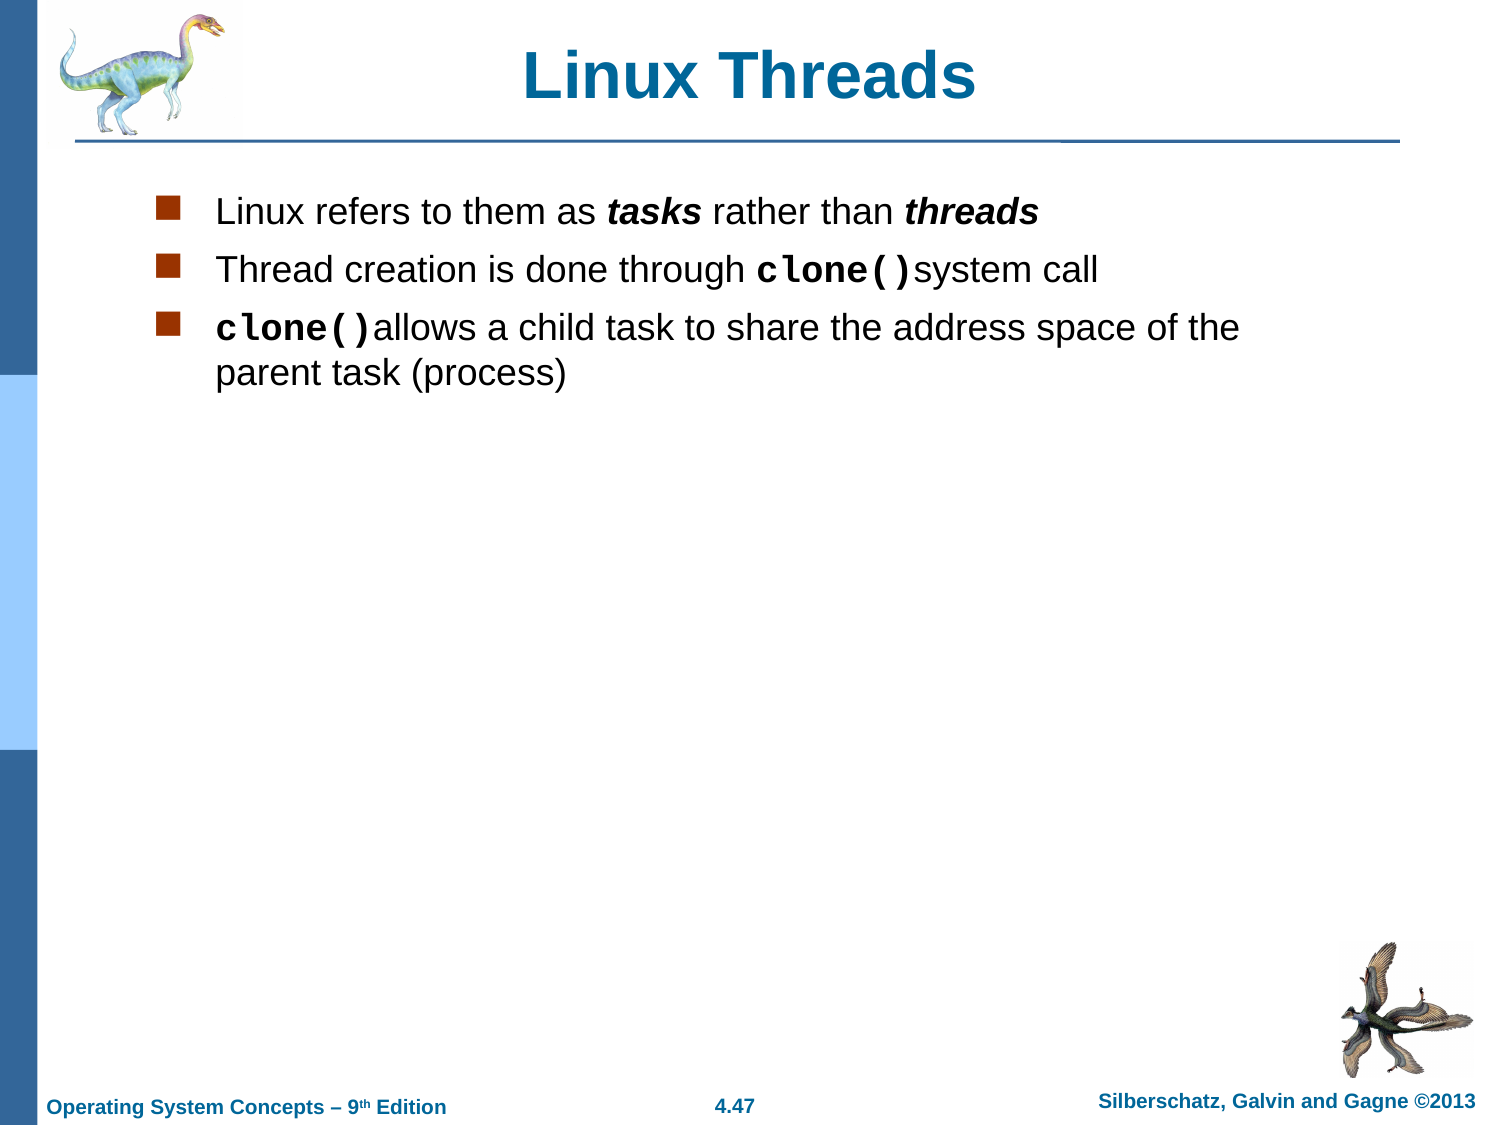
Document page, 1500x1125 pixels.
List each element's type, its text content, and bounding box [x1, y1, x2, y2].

picture [46, 0, 243, 149]
picture [1339, 941, 1474, 1078]
title Linux Threads [74, 24, 1426, 120]
list Linux refers to them as tasks rather than threads Thread creation is done through clone()system call clone()allows a child task to share the address space of the parent task (process) [143, 178, 1304, 1025]
